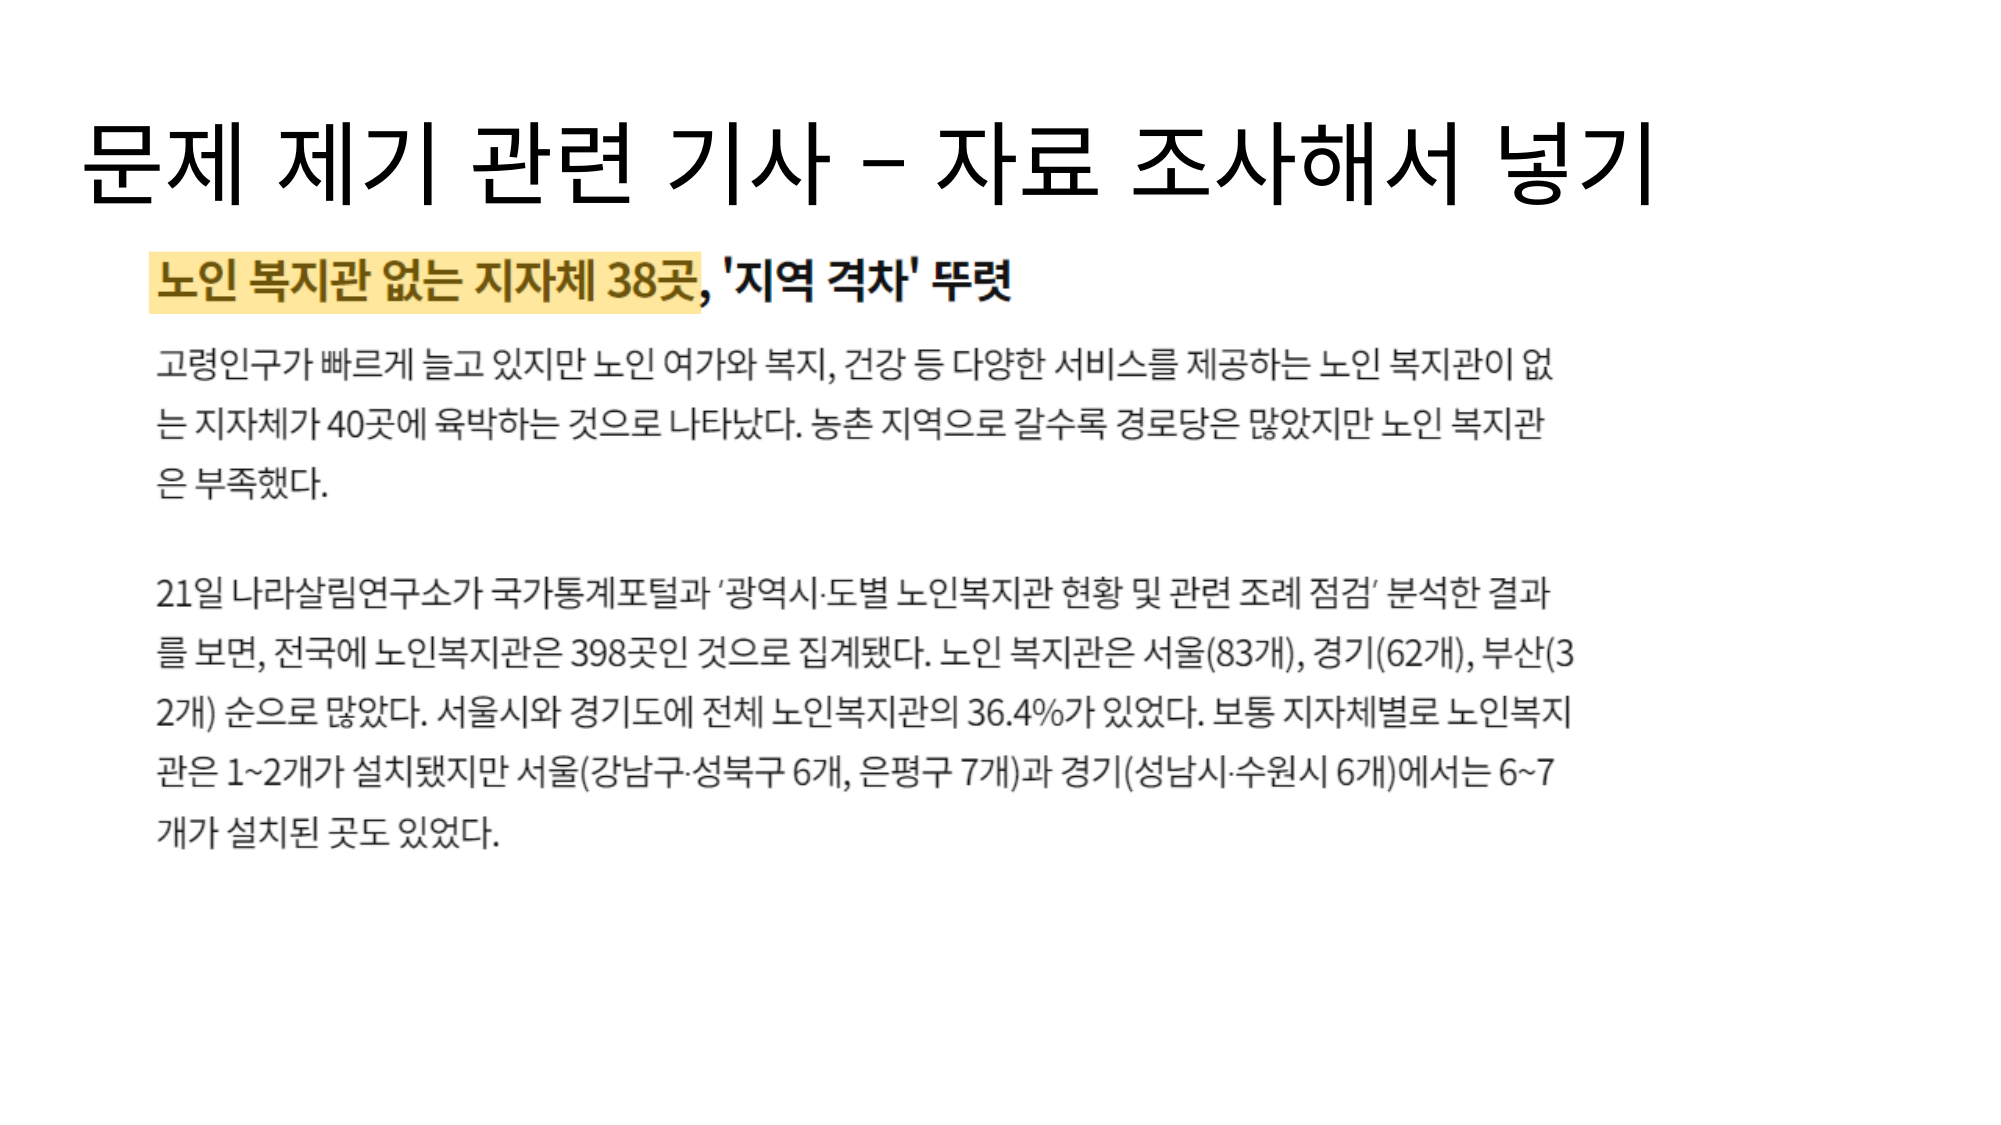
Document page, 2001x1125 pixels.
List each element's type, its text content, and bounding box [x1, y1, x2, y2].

title 문제 제기 관련 기사 – 자료 조사해서 넣기 [65, 59, 1863, 278]
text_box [137, 231, 1598, 870]
